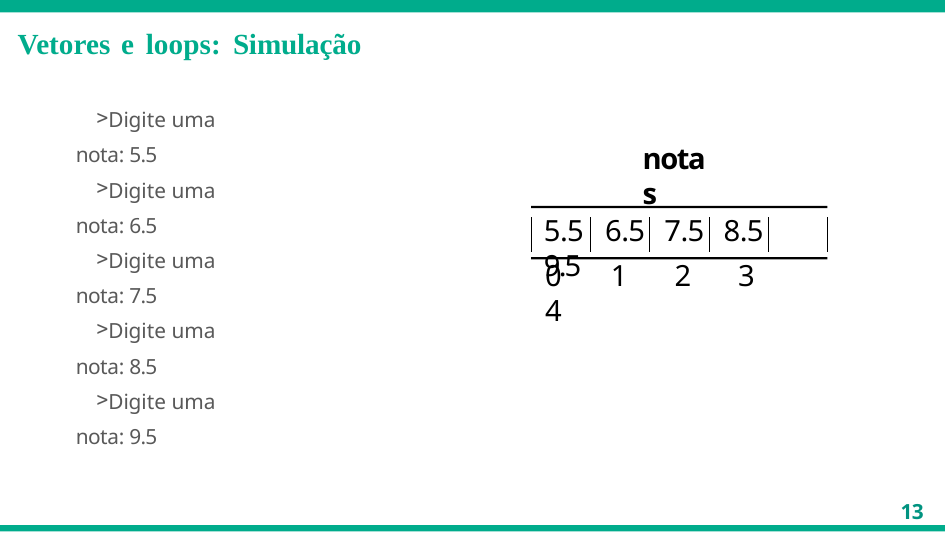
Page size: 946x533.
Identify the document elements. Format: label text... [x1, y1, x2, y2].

title Vetores e loops: Simulação [15, 22, 515, 115]
text_box 0 1 2 3 4 [542, 268, 816, 327]
text_box 5.5 6.5 7.5 8.5 9.5 [541, 209, 818, 215]
text_box notas [640, 137, 719, 205]
slide_number 13 [894, 496, 931, 533]
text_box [530, 216, 829, 260]
text_box Digite uma nota: 5.5 Digite uma nota: 6.5 Digite uma nota: 7.5 Digite uma nota: 8.5 Digite uma nota: 9.5 [73, 94, 265, 449]
text_box [531, 205, 828, 209]
text_box [931, 525, 945, 532]
text_box [0, 525, 894, 532]
